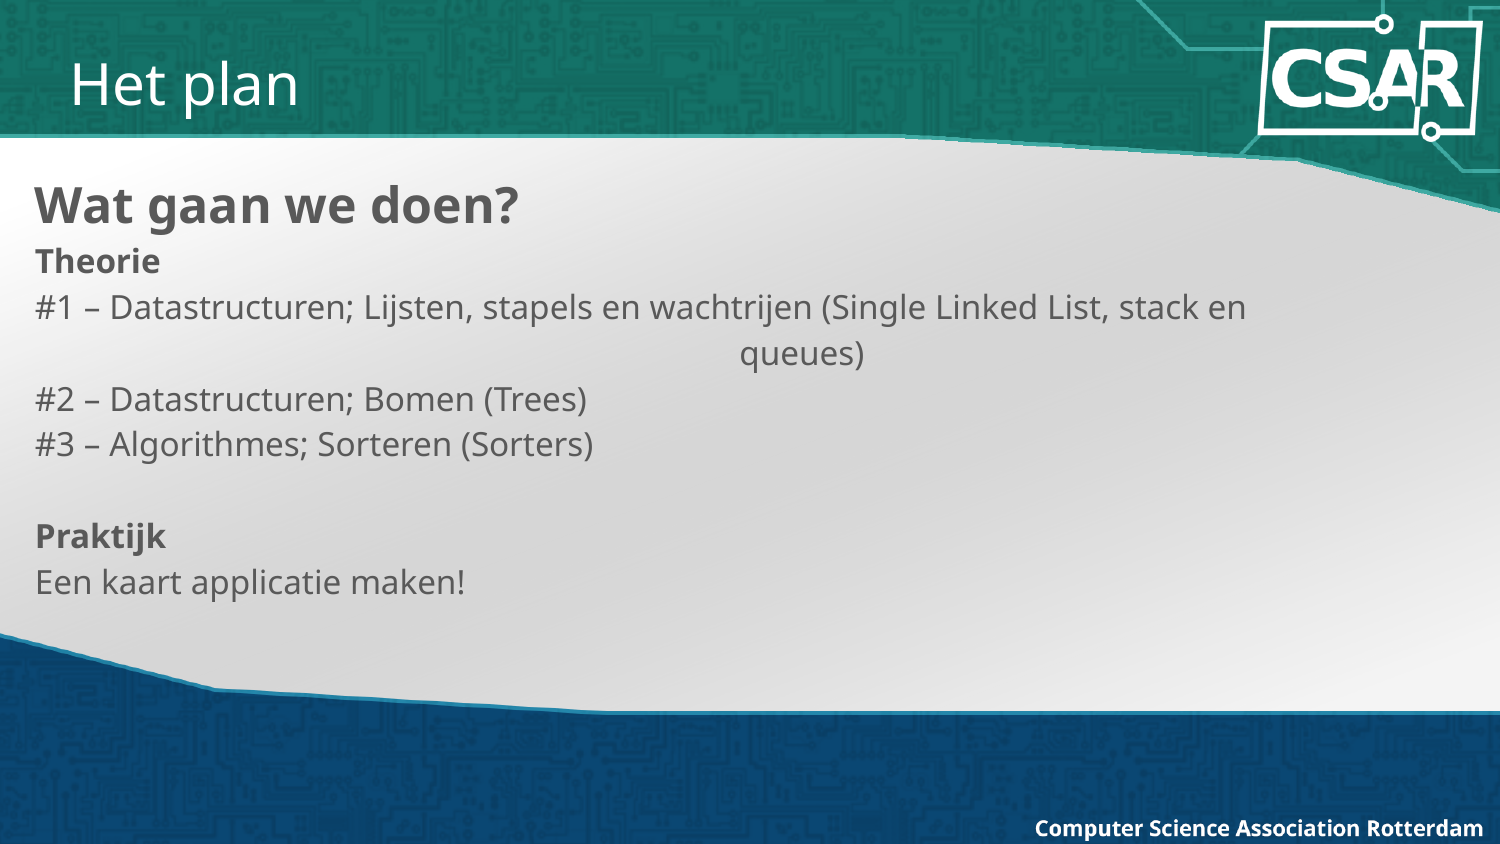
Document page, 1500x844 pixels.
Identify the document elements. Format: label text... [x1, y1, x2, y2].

title Het plan [54, 31, 1248, 126]
list Wat gaan we doen? Theorie #1 – Datastructuren; Lijsten, stapels en wachtrijen (Single Linked List, stack en queues) #2 – Datastructuren; Bomen (Trees) #3 – Algorithmes; Sorteren (Sorters) Praktijk Een kaart applicatie maken! [19, 150, 1418, 684]
picture [0, 0, 1500, 844]
